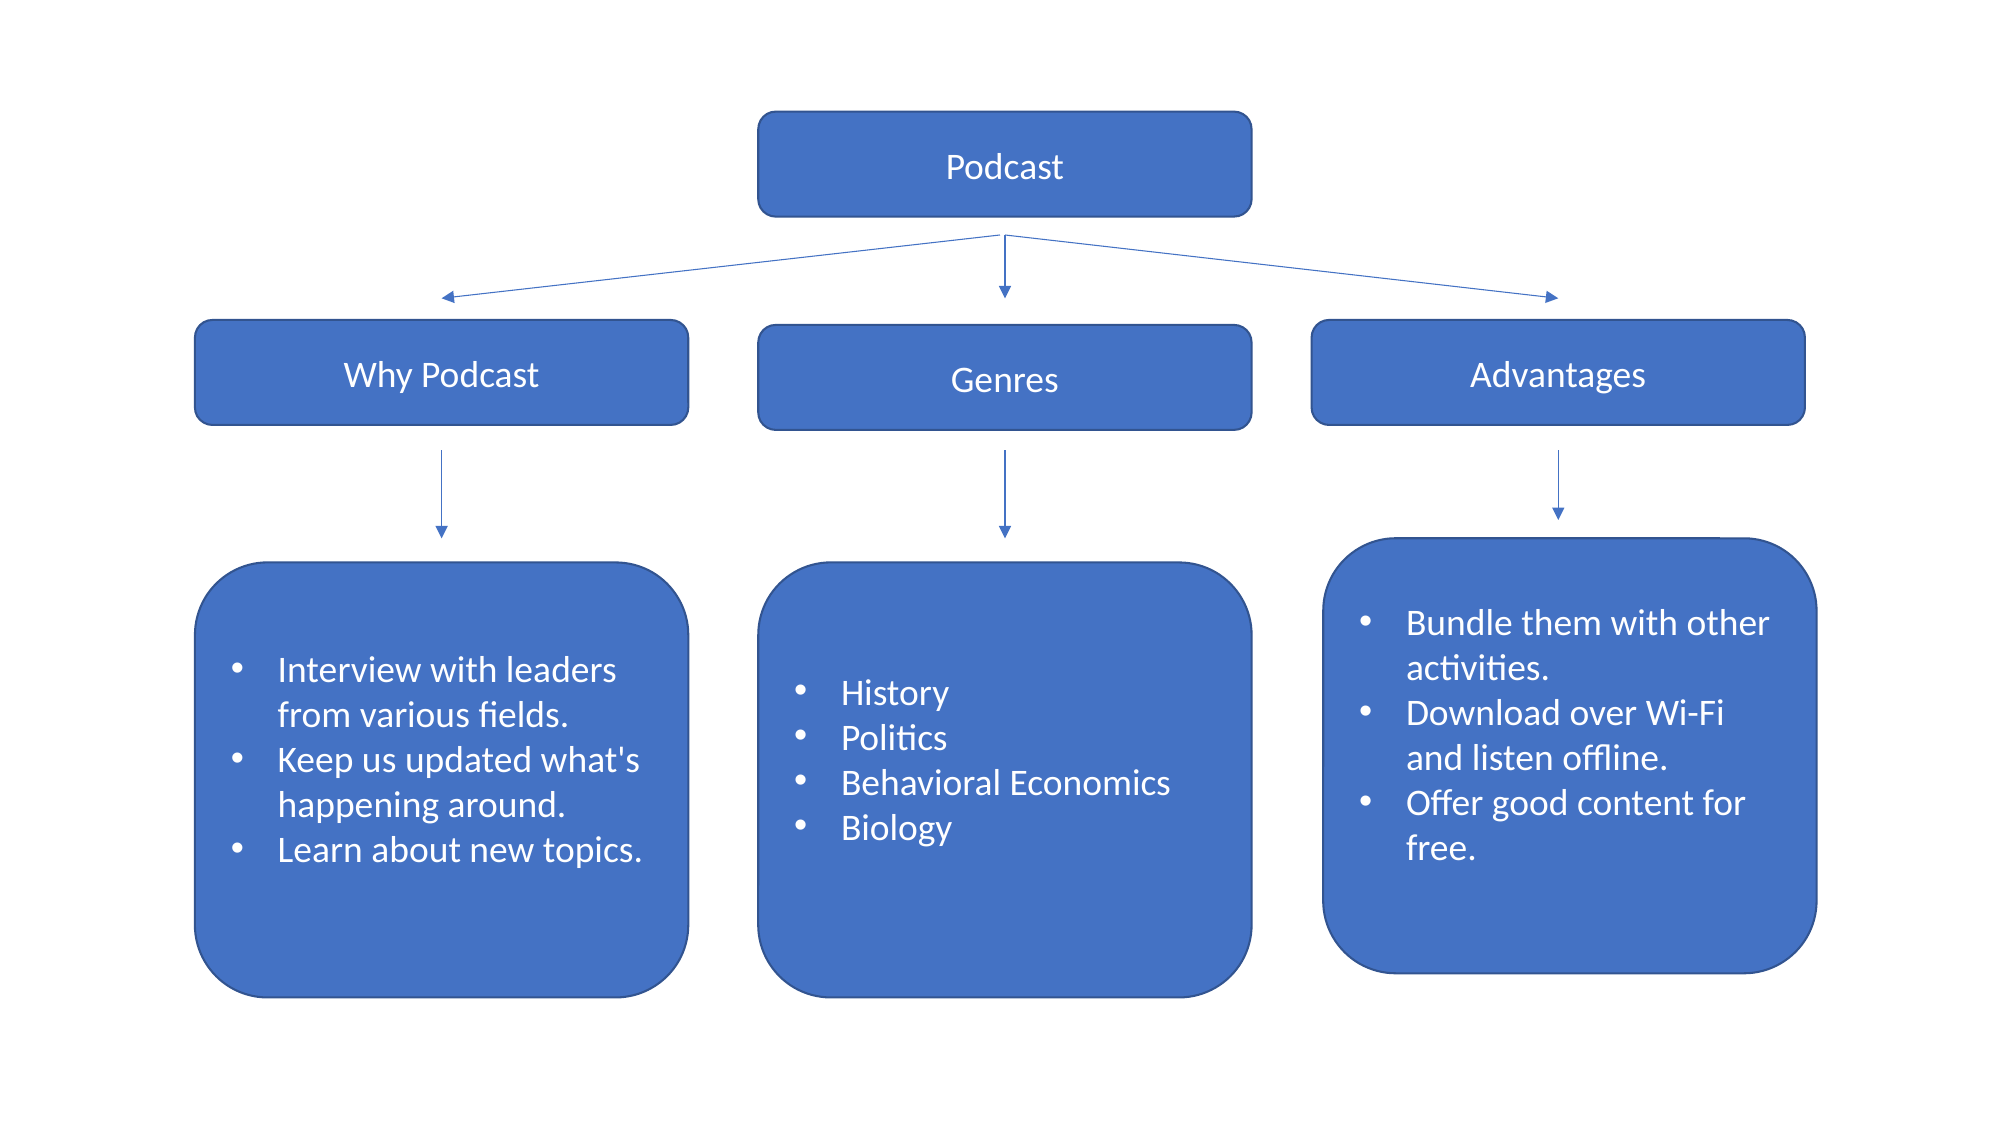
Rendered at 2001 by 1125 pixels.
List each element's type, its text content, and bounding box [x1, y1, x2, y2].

text_box Podcast [757, 110, 1253, 218]
text_box Genres [757, 323, 1253, 431]
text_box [441, 234, 1000, 299]
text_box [1004, 234, 1559, 299]
text_box Why Podcast [193, 318, 690, 426]
text_box History Politics Behavioral Economics Biology [757, 561, 1253, 999]
text_box Advantages [1310, 318, 1806, 426]
text_box Interview with leaders from various fields. Keep us updated what's happening around. Learn about new topics. [193, 561, 690, 999]
text_box Bundle them with other activities. Download over Wi-Fi and listen offline. Offer good content for free. [1322, 537, 1818, 975]
